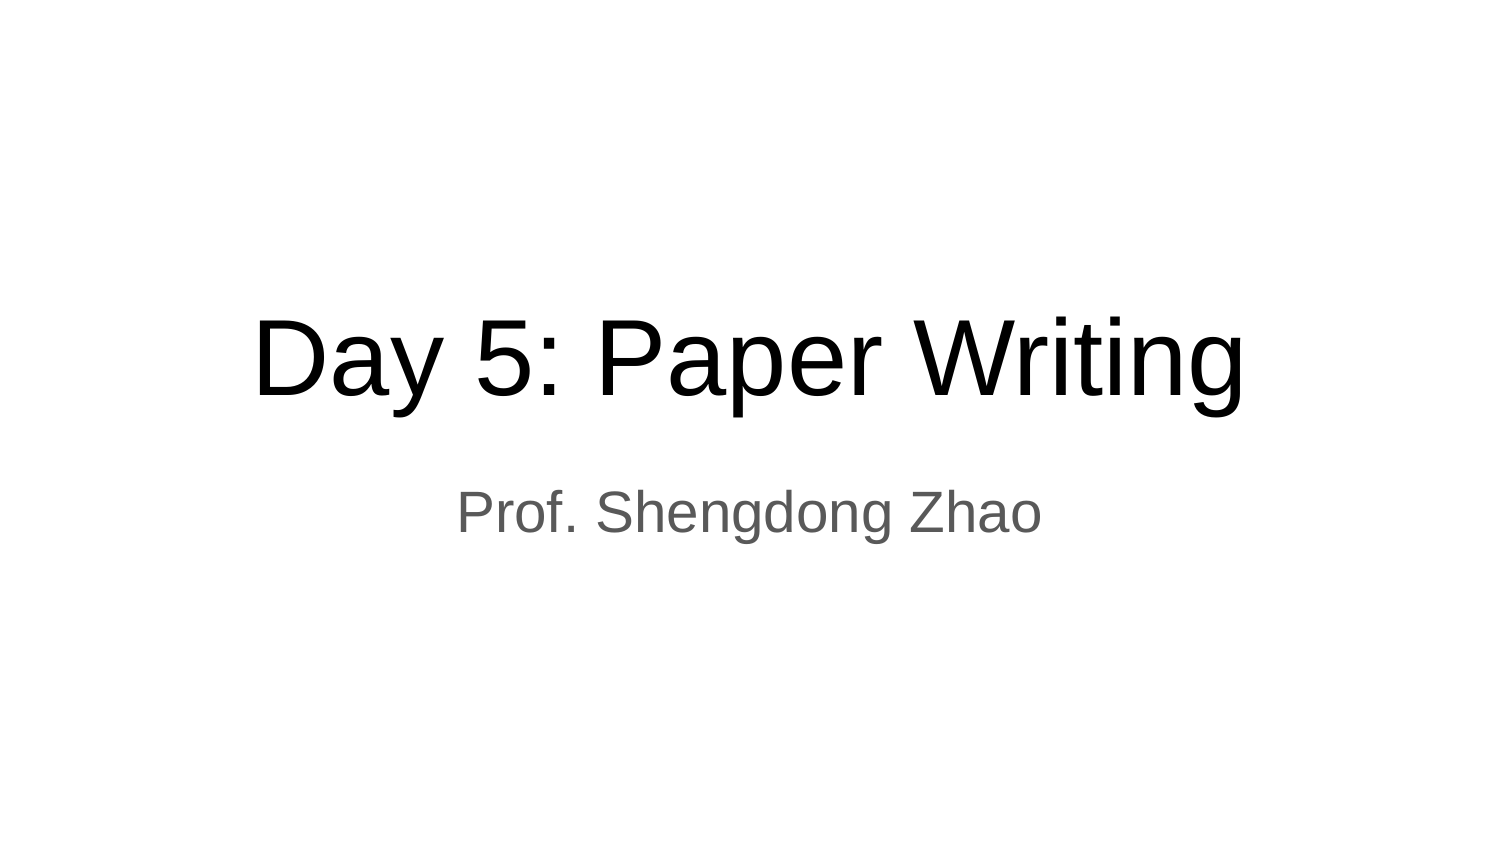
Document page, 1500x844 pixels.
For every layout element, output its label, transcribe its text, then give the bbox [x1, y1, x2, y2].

subtitle Prof. Shengdong Zhao [51, 464, 1449, 595]
title Day 5: Paper Writing [51, 97, 1449, 434]
